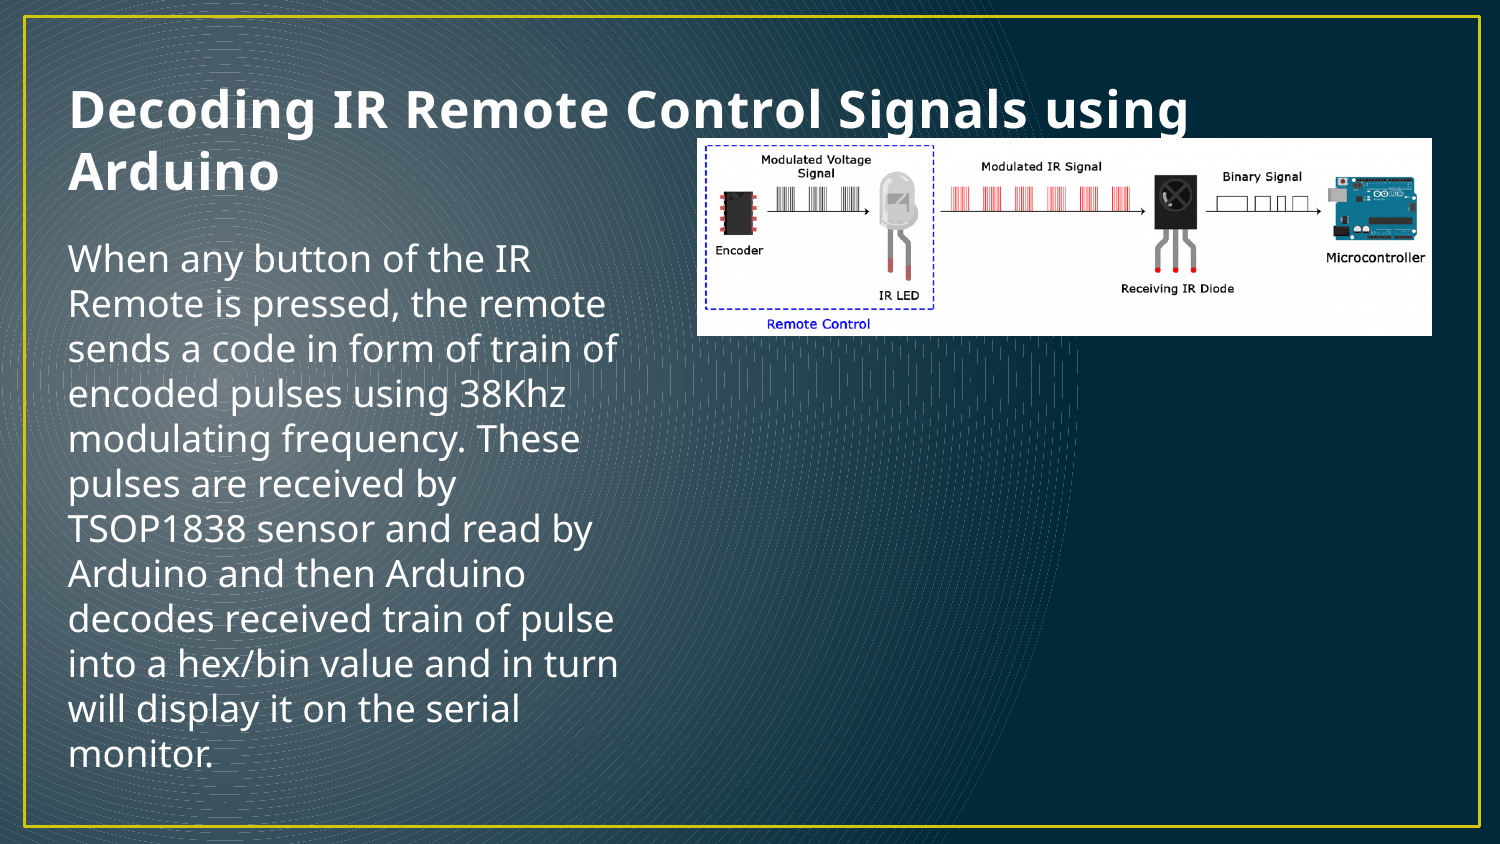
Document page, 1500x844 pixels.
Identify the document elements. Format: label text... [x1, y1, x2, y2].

picture [697, 138, 1431, 337]
title Decoding IR Remote Control Signals using Arduino [53, 67, 1404, 209]
text_box When any button of the IR Remote is pressed, the remote sends a code in form of train of encoded pulses using 38Khz modulating frequency. These pulses are received by TSOP1838 sensor and read by Arduino and then Arduino decodes received train of pulse into a hex/bin value and in turn will display it on the serial monitor. [53, 227, 658, 828]
picture [1047, 341, 1053, 350]
